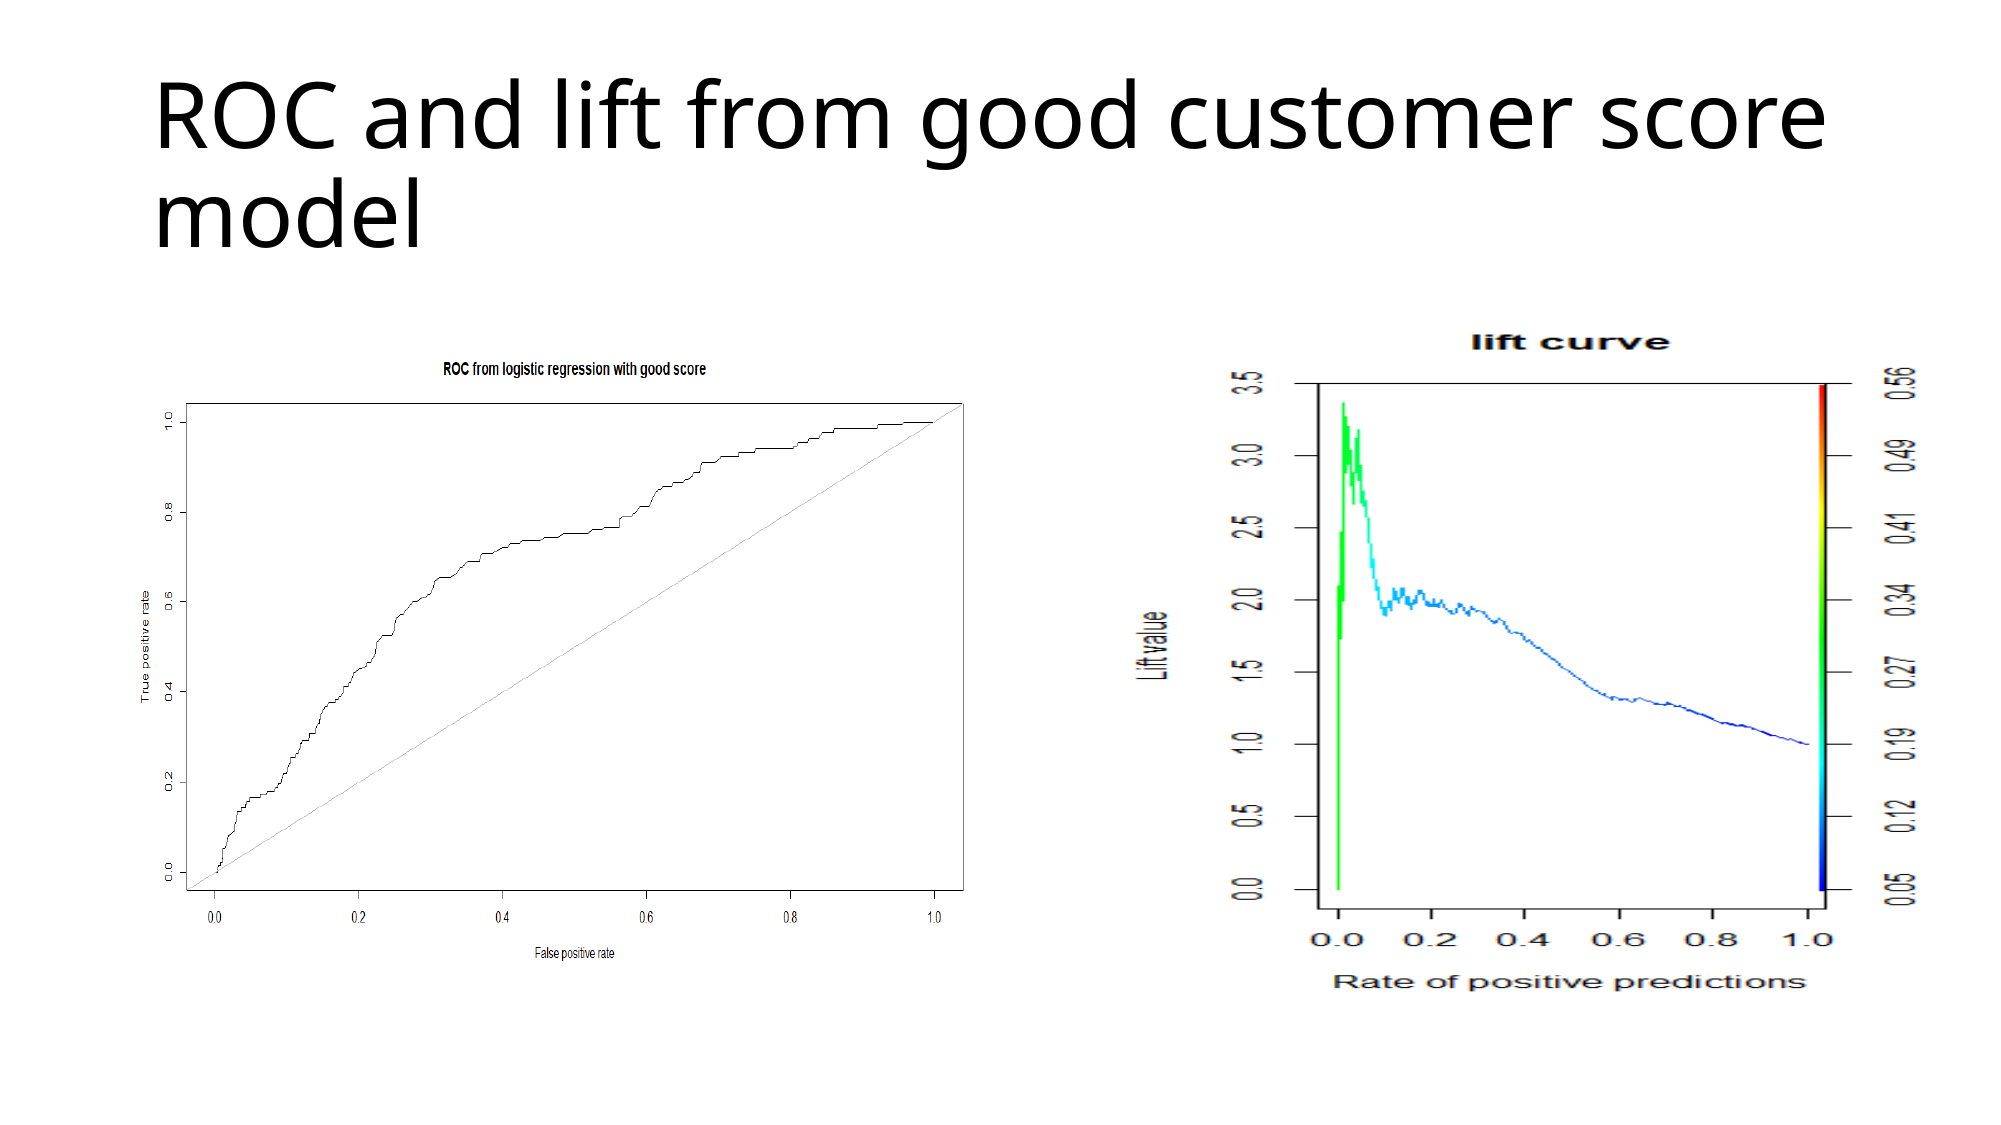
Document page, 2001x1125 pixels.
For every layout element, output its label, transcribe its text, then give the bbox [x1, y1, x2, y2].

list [137, 331, 988, 980]
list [1122, 299, 1928, 1014]
title ROC and lift from good customer score model [137, 59, 1863, 278]
